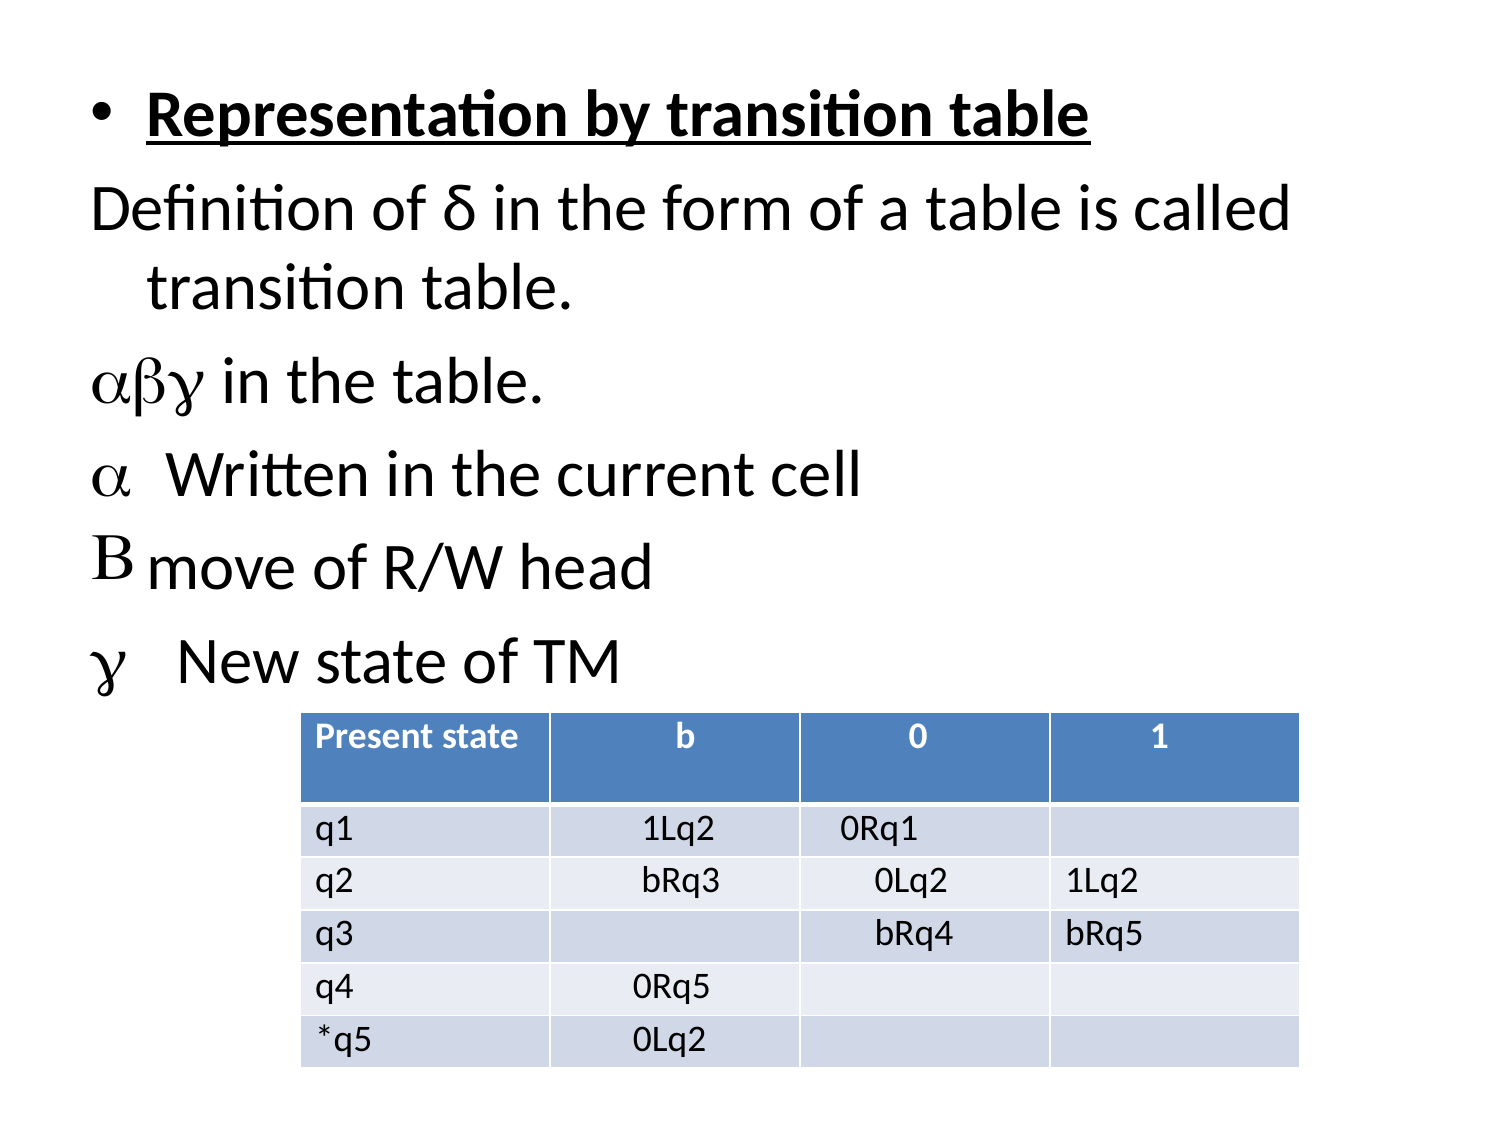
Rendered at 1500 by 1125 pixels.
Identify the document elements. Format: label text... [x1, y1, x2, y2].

table_header Present state [301, 713, 549, 802]
table_header b [551, 713, 799, 802]
table_header 0 [801, 713, 1049, 802]
table_cell bRq5 [1051, 911, 1299, 962]
table_cell 0Rq5 [551, 964, 799, 1015]
table_cell [1051, 1016, 1299, 1067]
table_cell [1051, 964, 1299, 1015]
table_cell [801, 964, 1049, 1015]
table_cell 1Lq2 [551, 807, 799, 856]
table_cell bRq3 [551, 858, 799, 909]
table_cell 1Lq2 [1051, 858, 1299, 909]
table_cell 0Lq2 [801, 858, 1049, 909]
table_cell [1051, 807, 1299, 856]
table_cell bRq4 [801, 911, 1049, 962]
table_cell q4 [301, 964, 549, 1015]
list Representation by transition table Definition of δ in the form of a table is called transition table. abg in the table. a Written in the current cell move of R/W head g New state of TM [75, 62, 1425, 1005]
table_cell [801, 1016, 1049, 1067]
table_cell q2 [301, 858, 549, 909]
table_cell q3 [301, 911, 549, 962]
table_cell *q5 [301, 1016, 549, 1067]
table_cell 0Rq1 [801, 807, 1049, 856]
table_header 1 [1051, 713, 1299, 802]
table_cell q1 [301, 807, 549, 856]
table_cell 0Lq2 [551, 1016, 799, 1067]
table_cell [551, 911, 799, 962]
